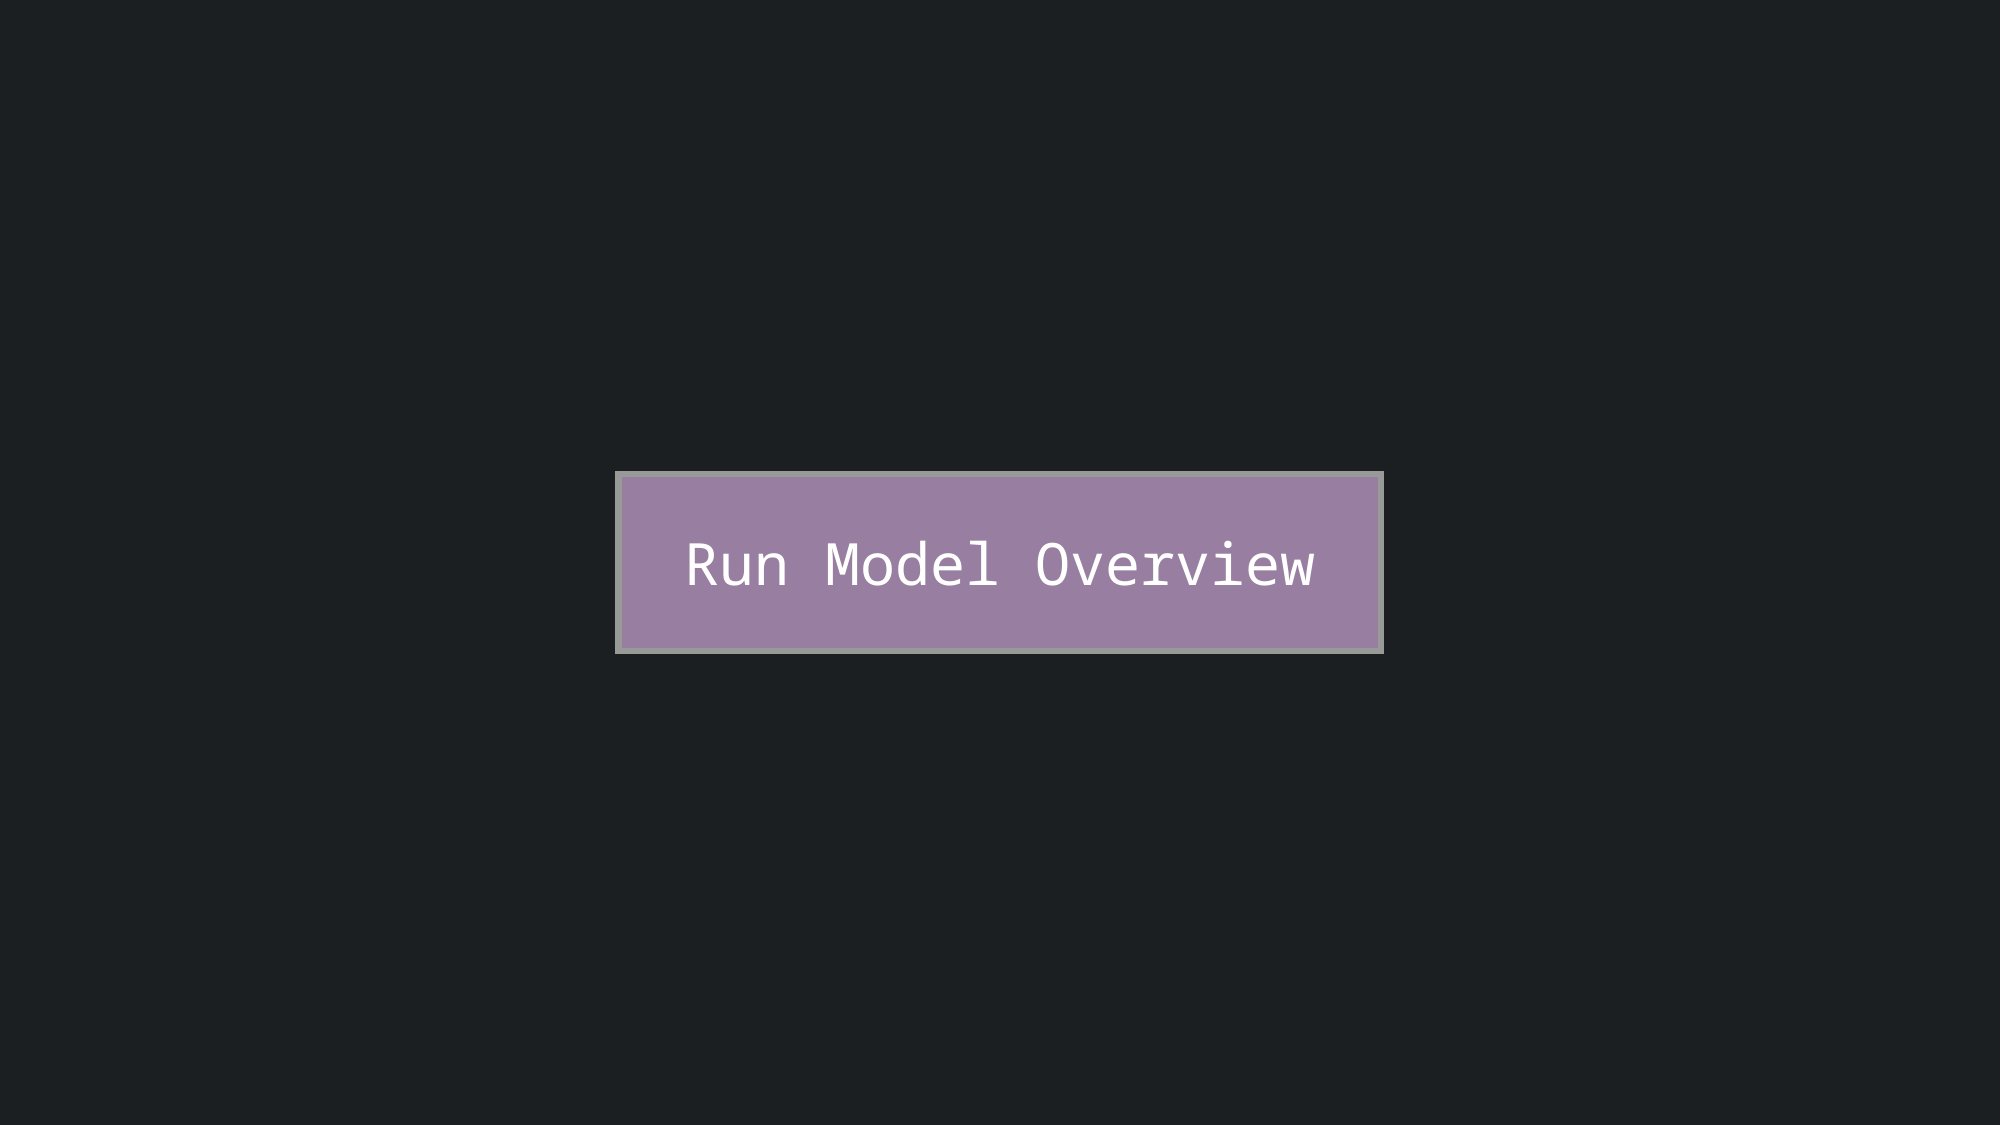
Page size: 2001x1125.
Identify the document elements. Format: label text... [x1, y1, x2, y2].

text_box Run Model Overview [618, 473, 1382, 652]
